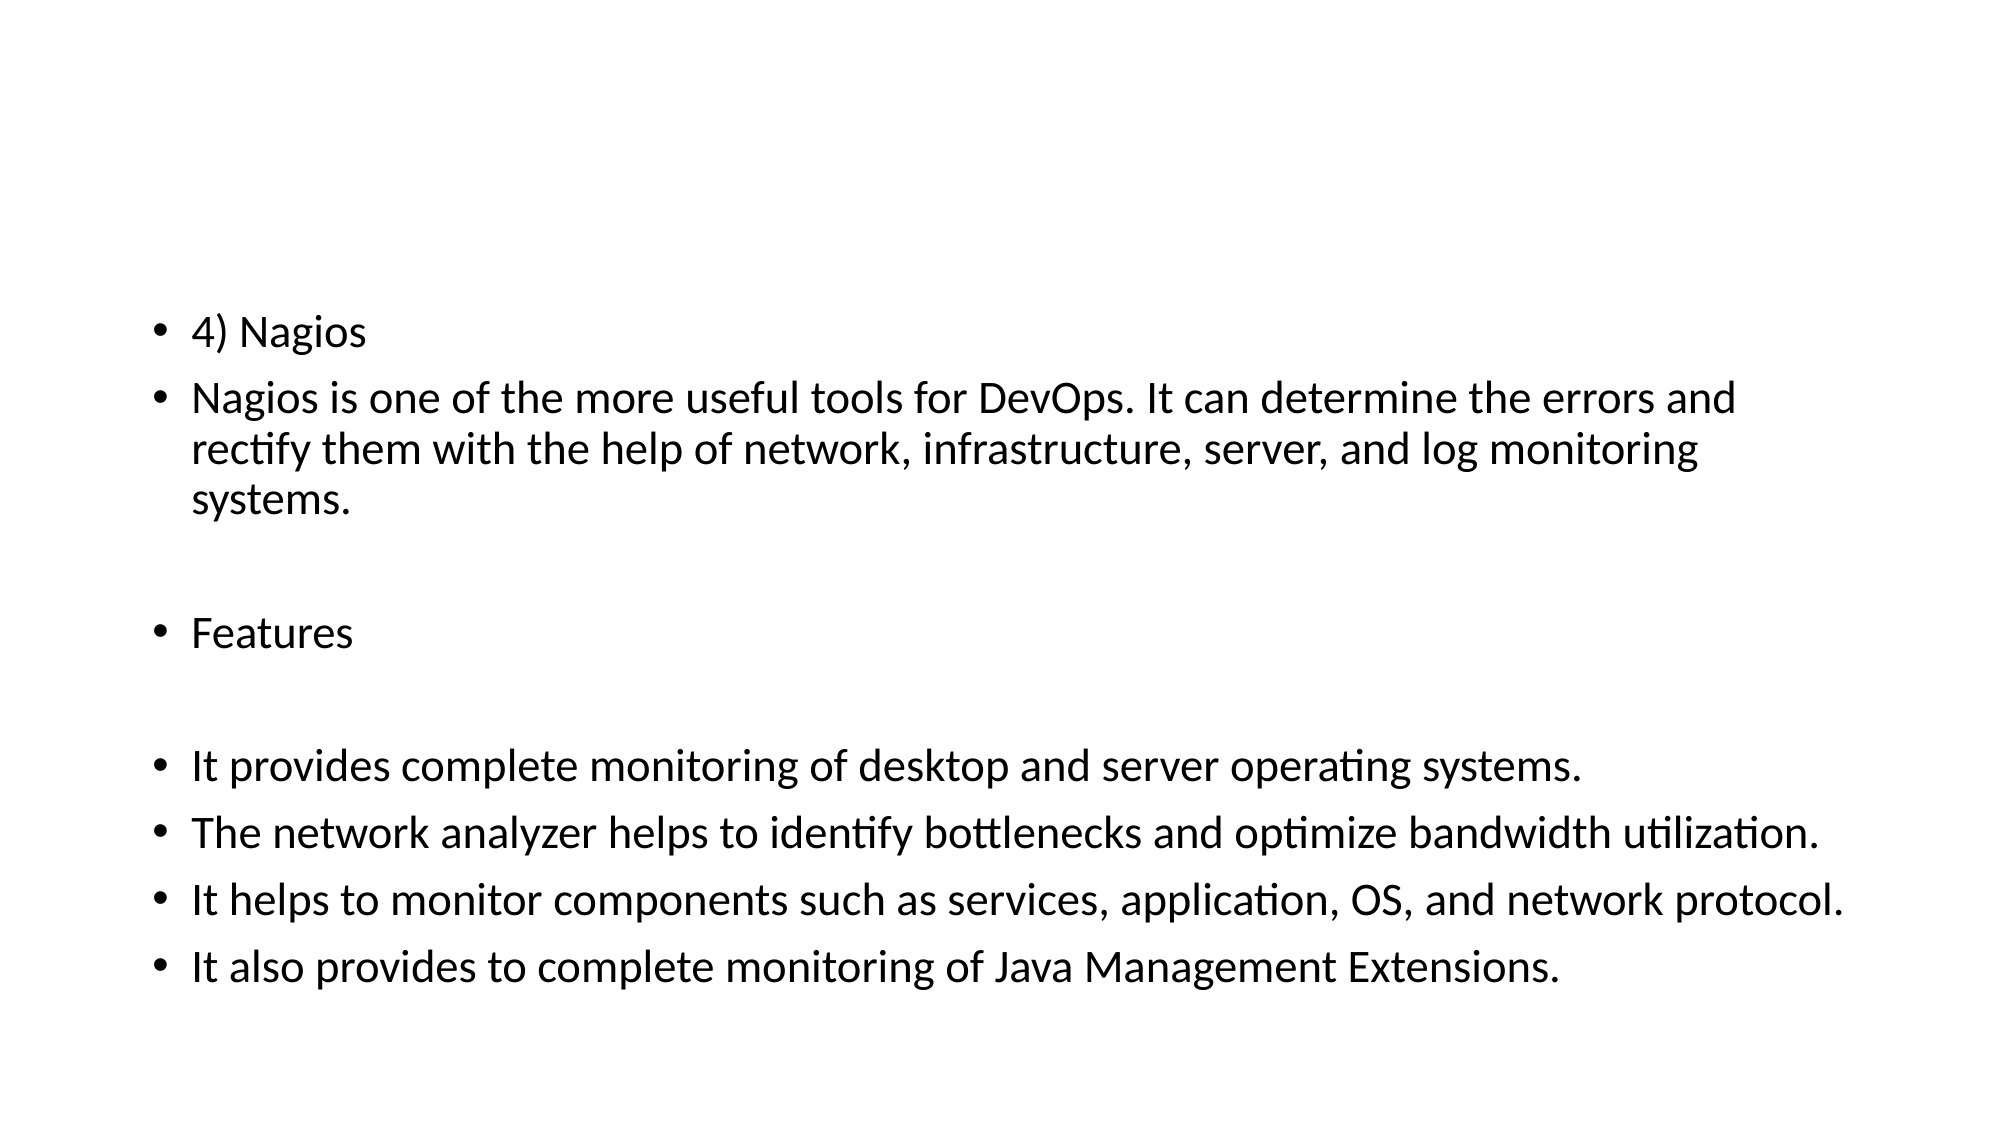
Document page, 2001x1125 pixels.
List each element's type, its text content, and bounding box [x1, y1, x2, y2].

list 4) Nagios Nagios is one of the more useful tools for DevOps. It can determine the errors and rectify them with the help of network, infrastructure, server, and log monitoring systems. Features It provides complete monitoring of desktop and server operating systems. The network analyzer helps to identify bottlenecks and optimize bandwidth utilization. It helps to monitor components such as services, application, OS, and network protocol. It also provides to complete monitoring of Java Management Extensions. [137, 299, 1863, 1014]
